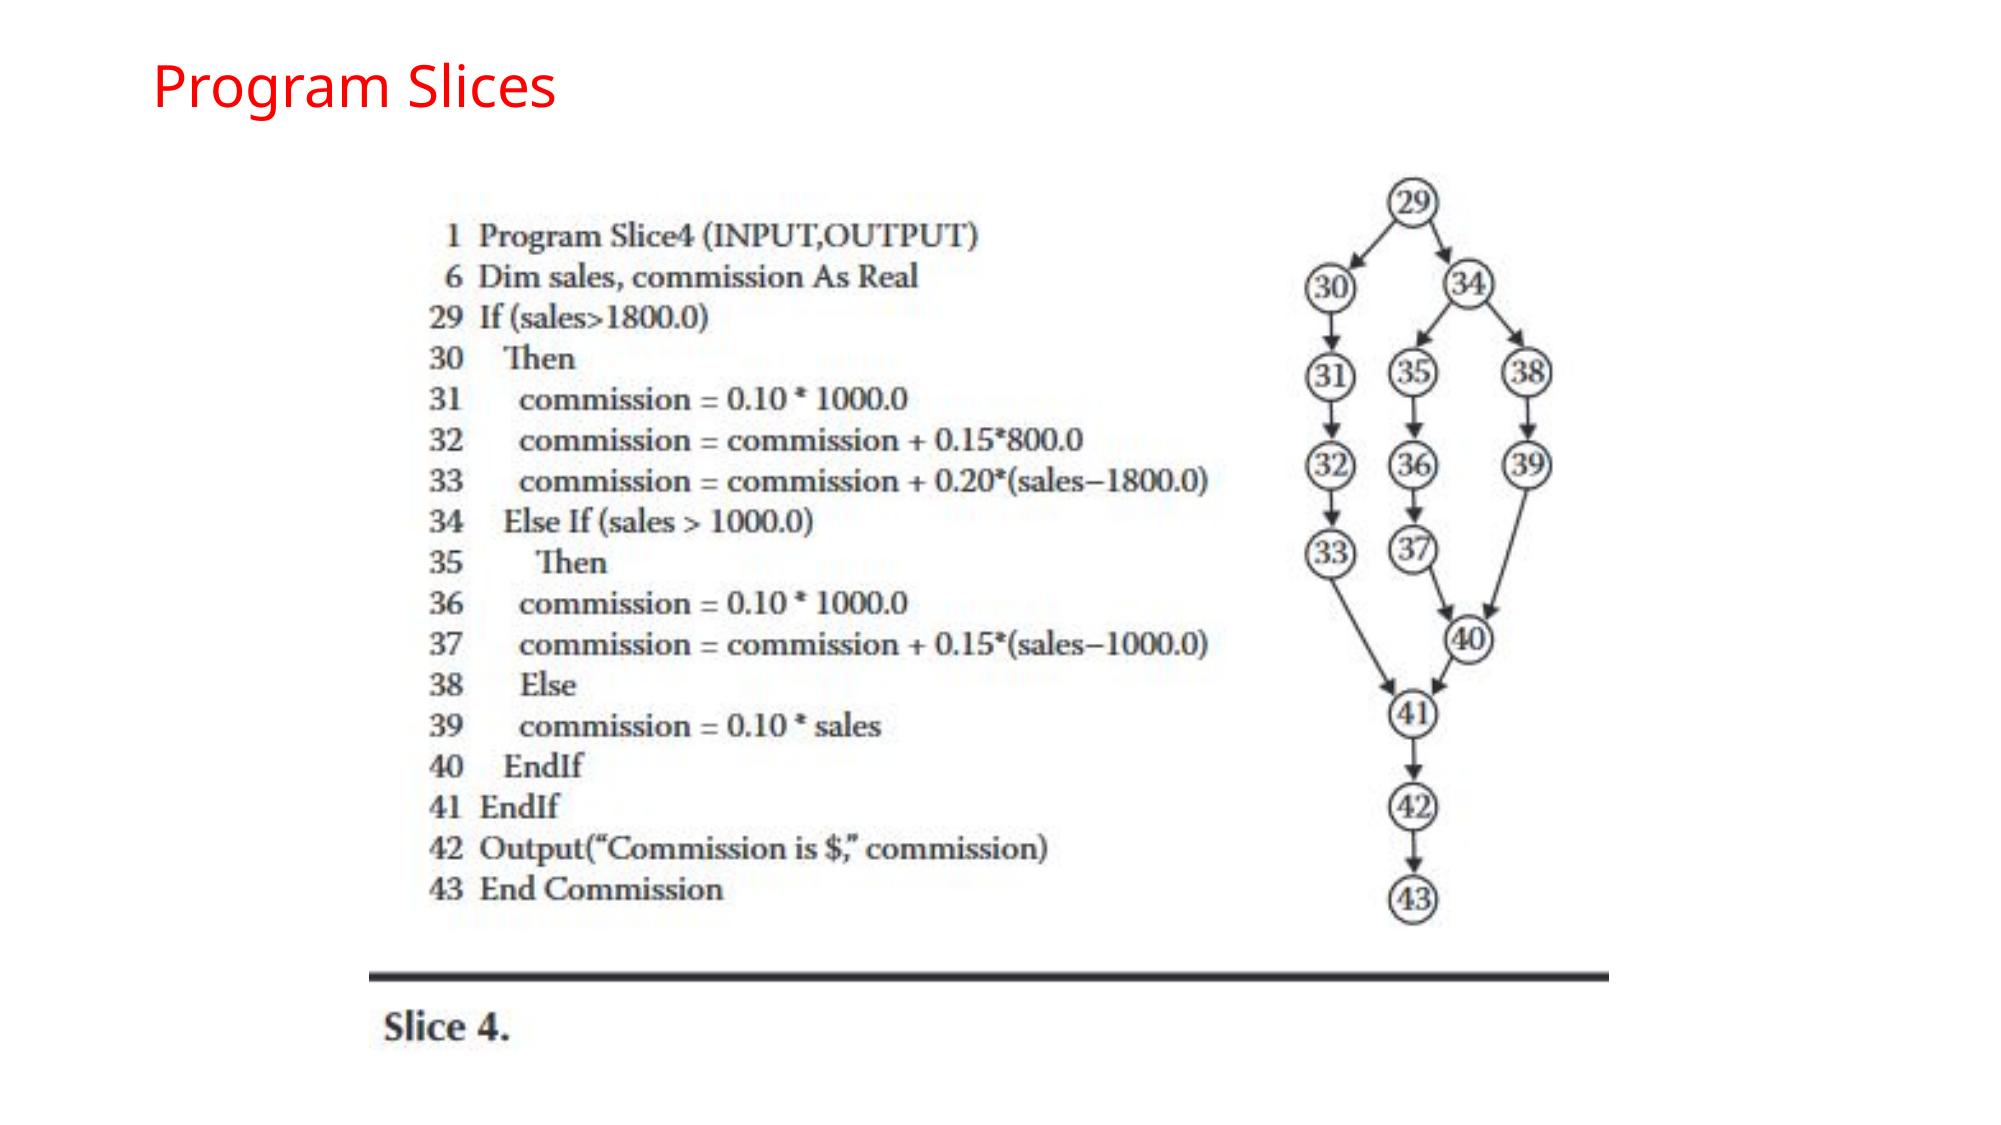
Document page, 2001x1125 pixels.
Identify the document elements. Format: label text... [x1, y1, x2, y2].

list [369, 153, 1609, 1064]
title Program Slices [137, 59, 1863, 118]
